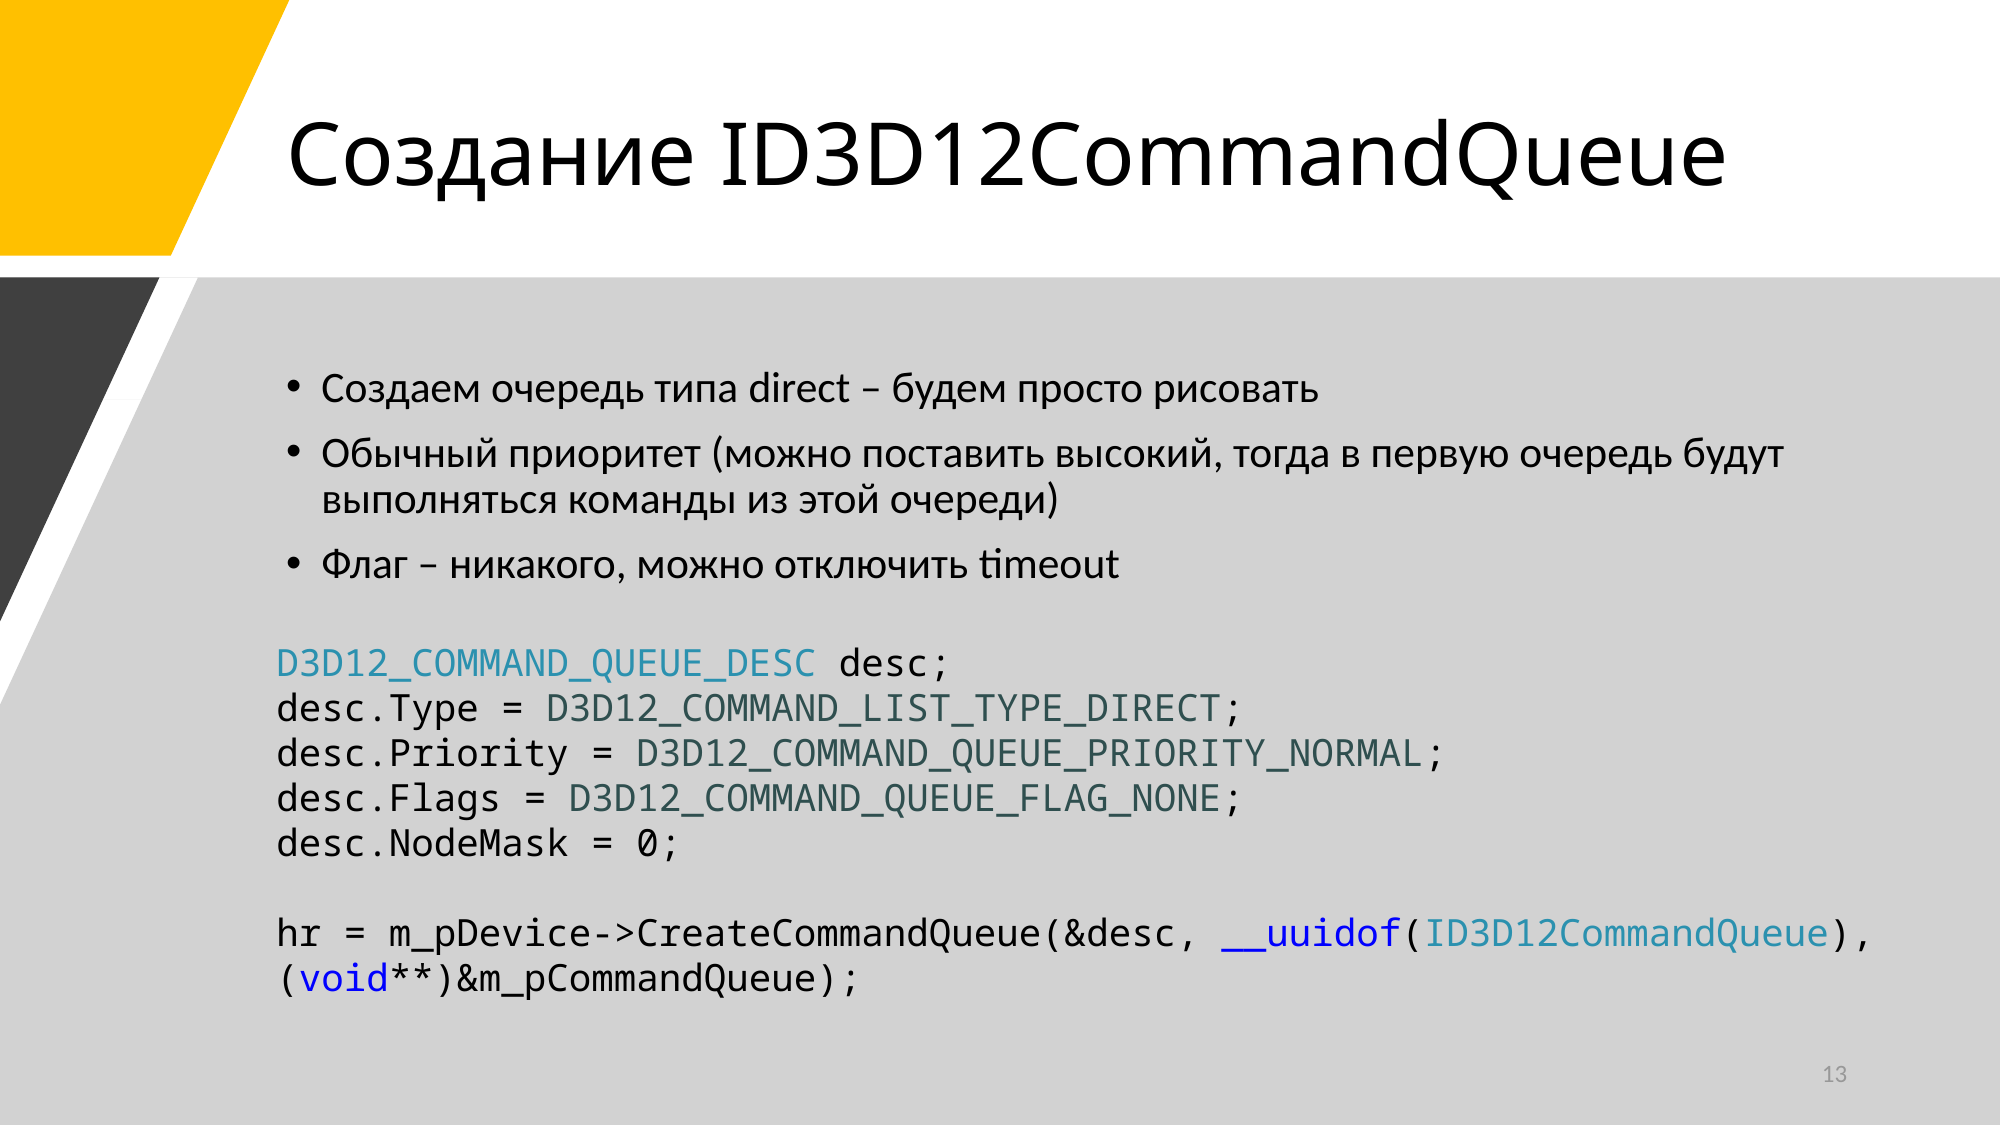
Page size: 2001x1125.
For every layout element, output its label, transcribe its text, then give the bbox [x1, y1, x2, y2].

text_box [0, 0, 291, 257]
list Создаем очередь типа direct – будем просто рисовать Обычный приоритет (можно поставить высокий, тогда в первую очередь будут выполняться команды из этой очереди) Флаг – никакого, можно отключить timeout [271, 356, 1808, 598]
title Создание ID3D12CommandQueue [271, 60, 1808, 255]
text_box D3D12_COMMAND_QUEUE_DESC desc; desc.Type = D3D12_COMMAND_LIST_TYPE_DIRECT; desc.Priority = D3D12_COMMAND_QUEUE_PRIORITY_NORMAL; desc.Flags = D3D12_COMMAND_QUEUE_FLAG_NONE; desc.NodeMask = 0; hr = m_pDevice->CreateCommandQueue(&desc, __uuidof(ID3D12CommandQueue), (void**)&m_pCommandQueue); [261, 631, 1935, 1007]
text_box [0, 276, 2000, 1125]
slide_number 13 [1412, 1042, 1863, 1103]
text_box [0, 276, 162, 622]
